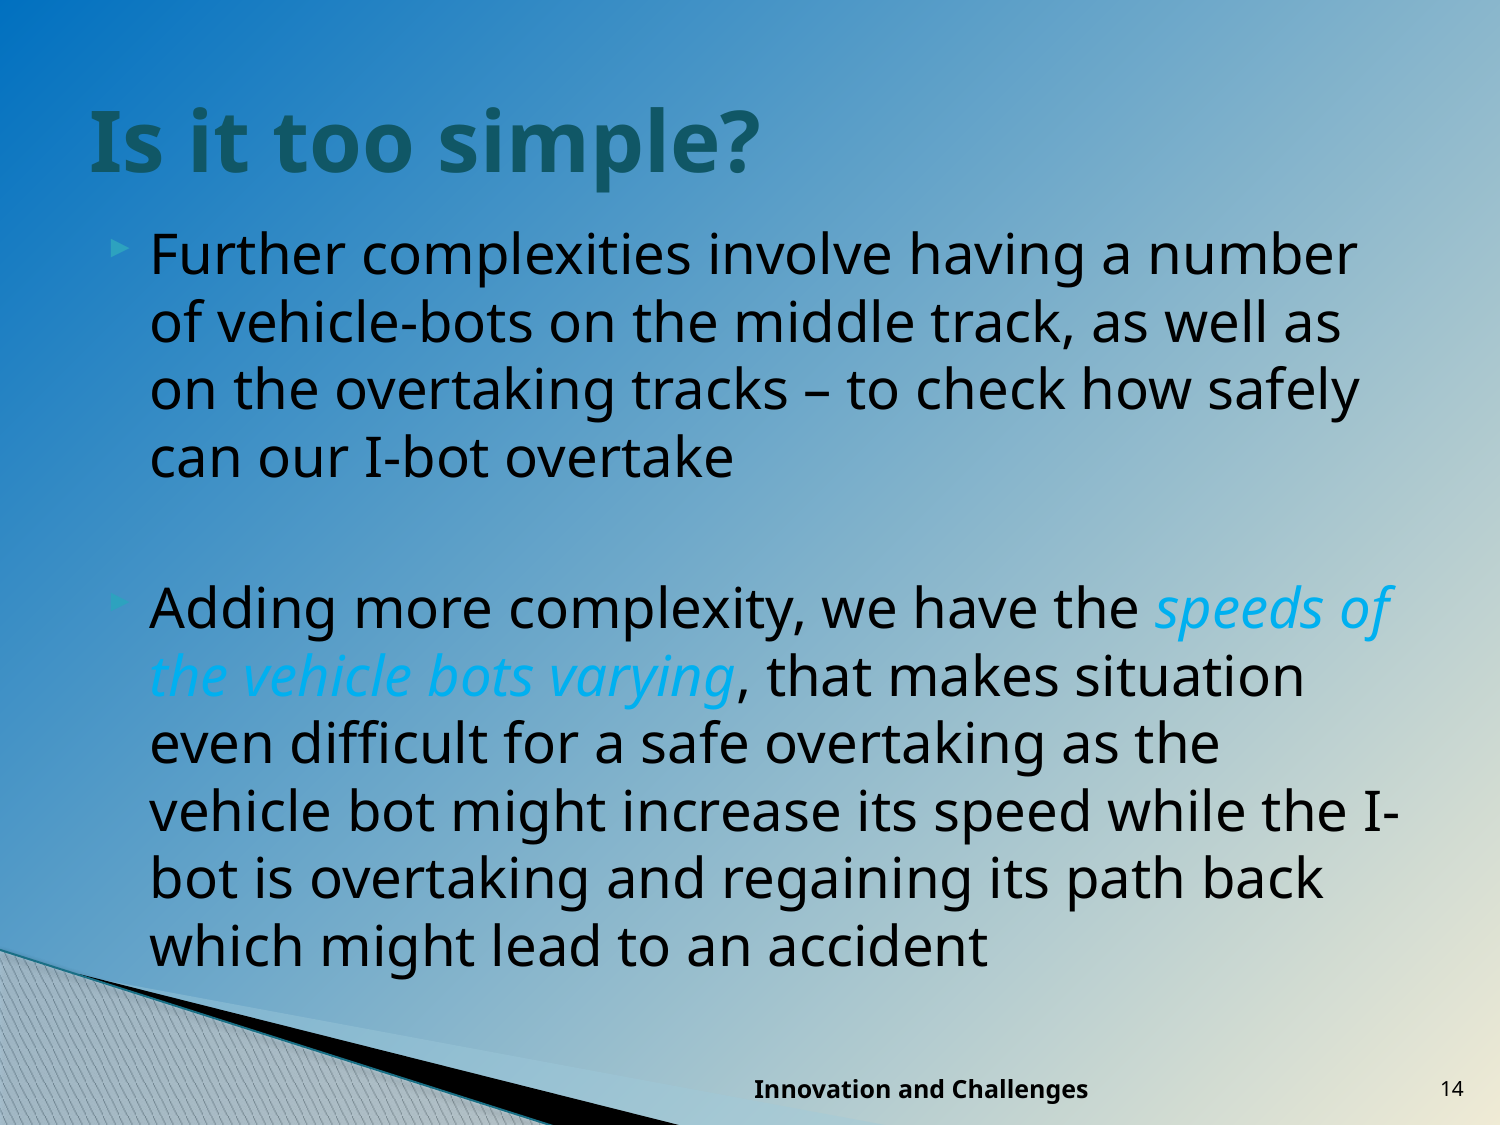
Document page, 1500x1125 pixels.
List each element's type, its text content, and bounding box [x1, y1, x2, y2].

slide_number 14 [1418, 1051, 1479, 1112]
footer Innovation and Challenges [718, 1051, 1105, 1112]
title Is it too simple? [75, 45, 1425, 233]
list Further complexities involve having a number of vehicle-bots on the middle track, as well as on the overtaking tracks – to check how safely can our I-bot overtake Adding more complexity, we have the speeds of the vehicle bots varying, that makes situation even difficult for a safe overtaking as the vehicle bot might increase its speed while the I-bot is overtaking and regaining its path back which might lead to an accident [75, 233, 1425, 986]
